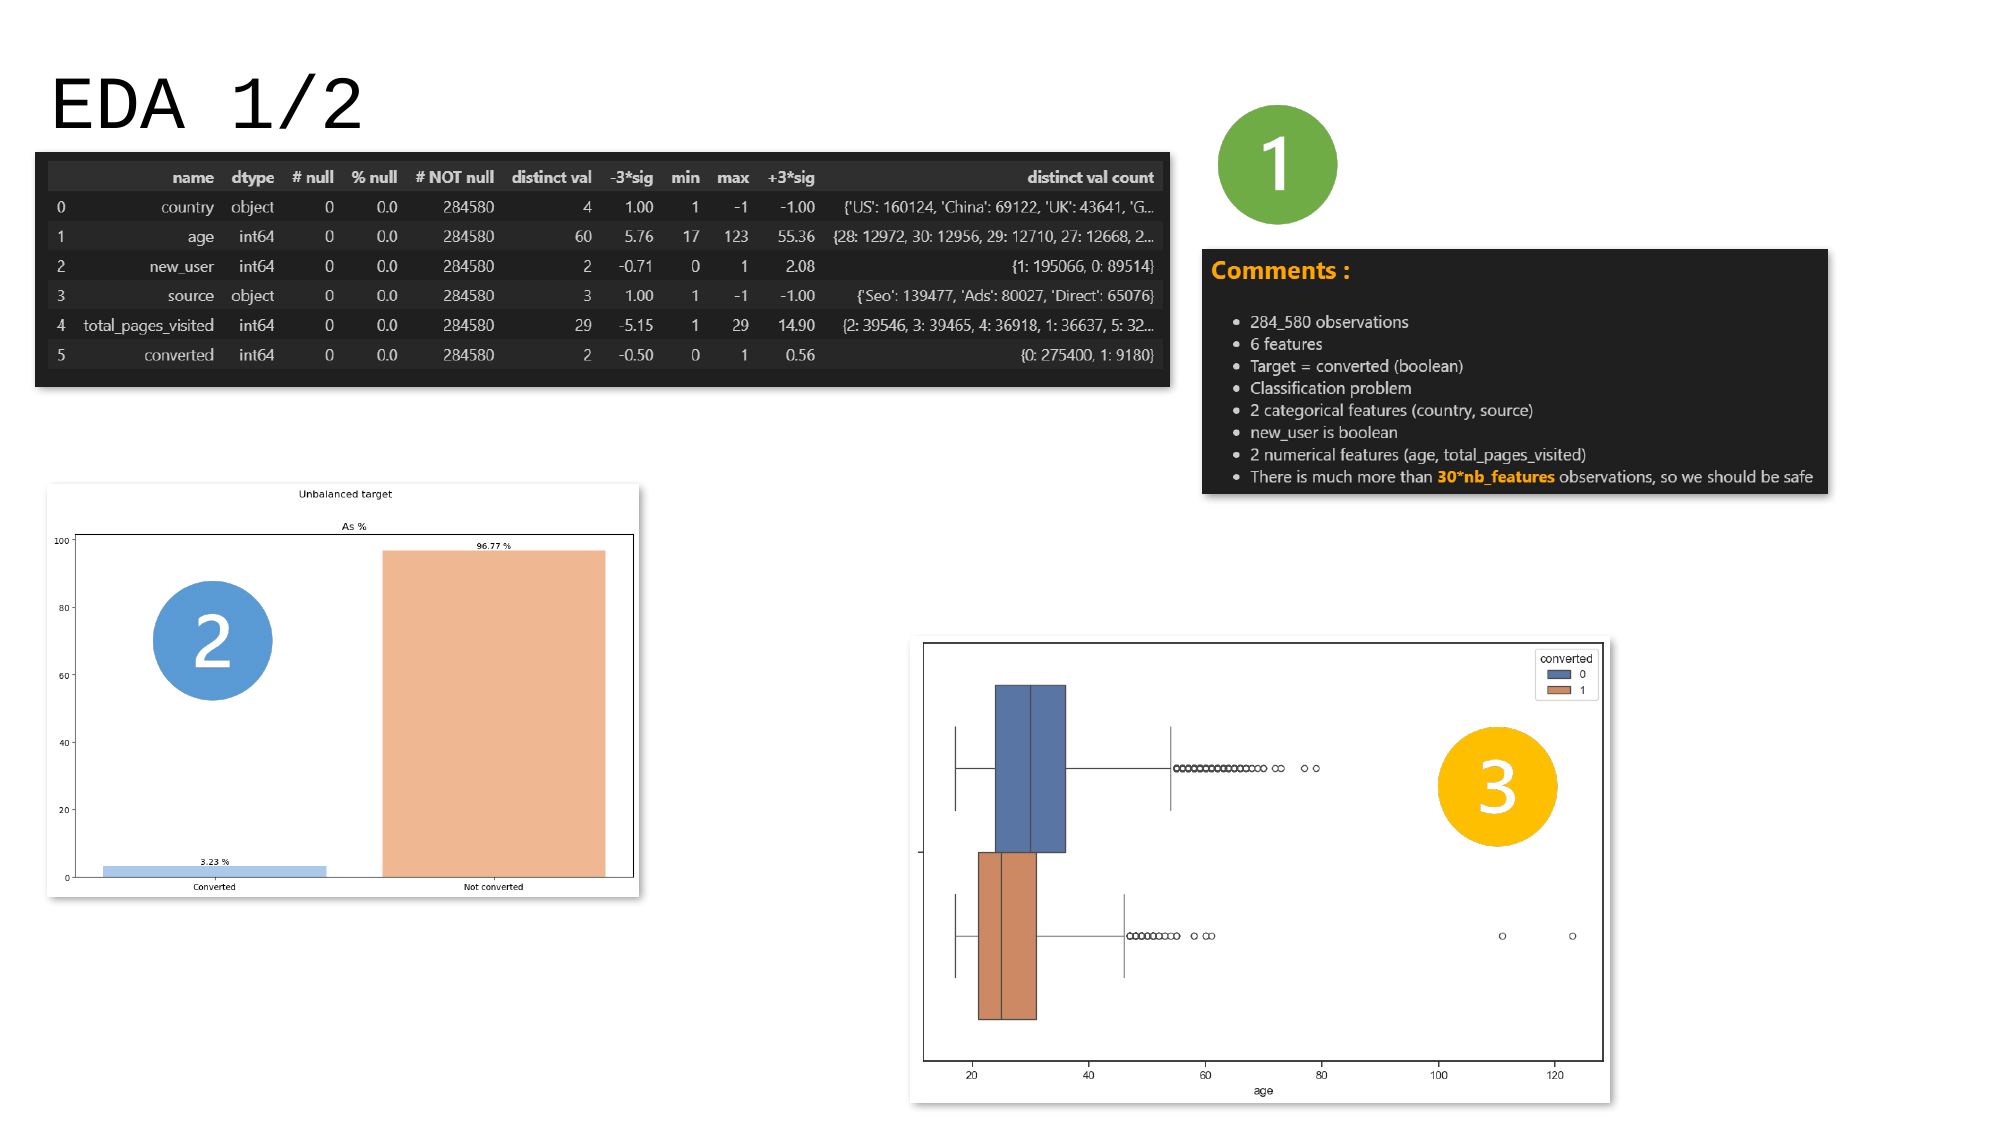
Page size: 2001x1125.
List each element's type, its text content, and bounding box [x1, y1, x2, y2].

title EDA 1/2 [35, 22, 1965, 187]
picture [910, 636, 1610, 1103]
picture [1202, 249, 1828, 494]
picture [34, 152, 1170, 387]
picture [1202, 89, 1353, 240]
picture [47, 484, 639, 897]
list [137, 565, 288, 716]
